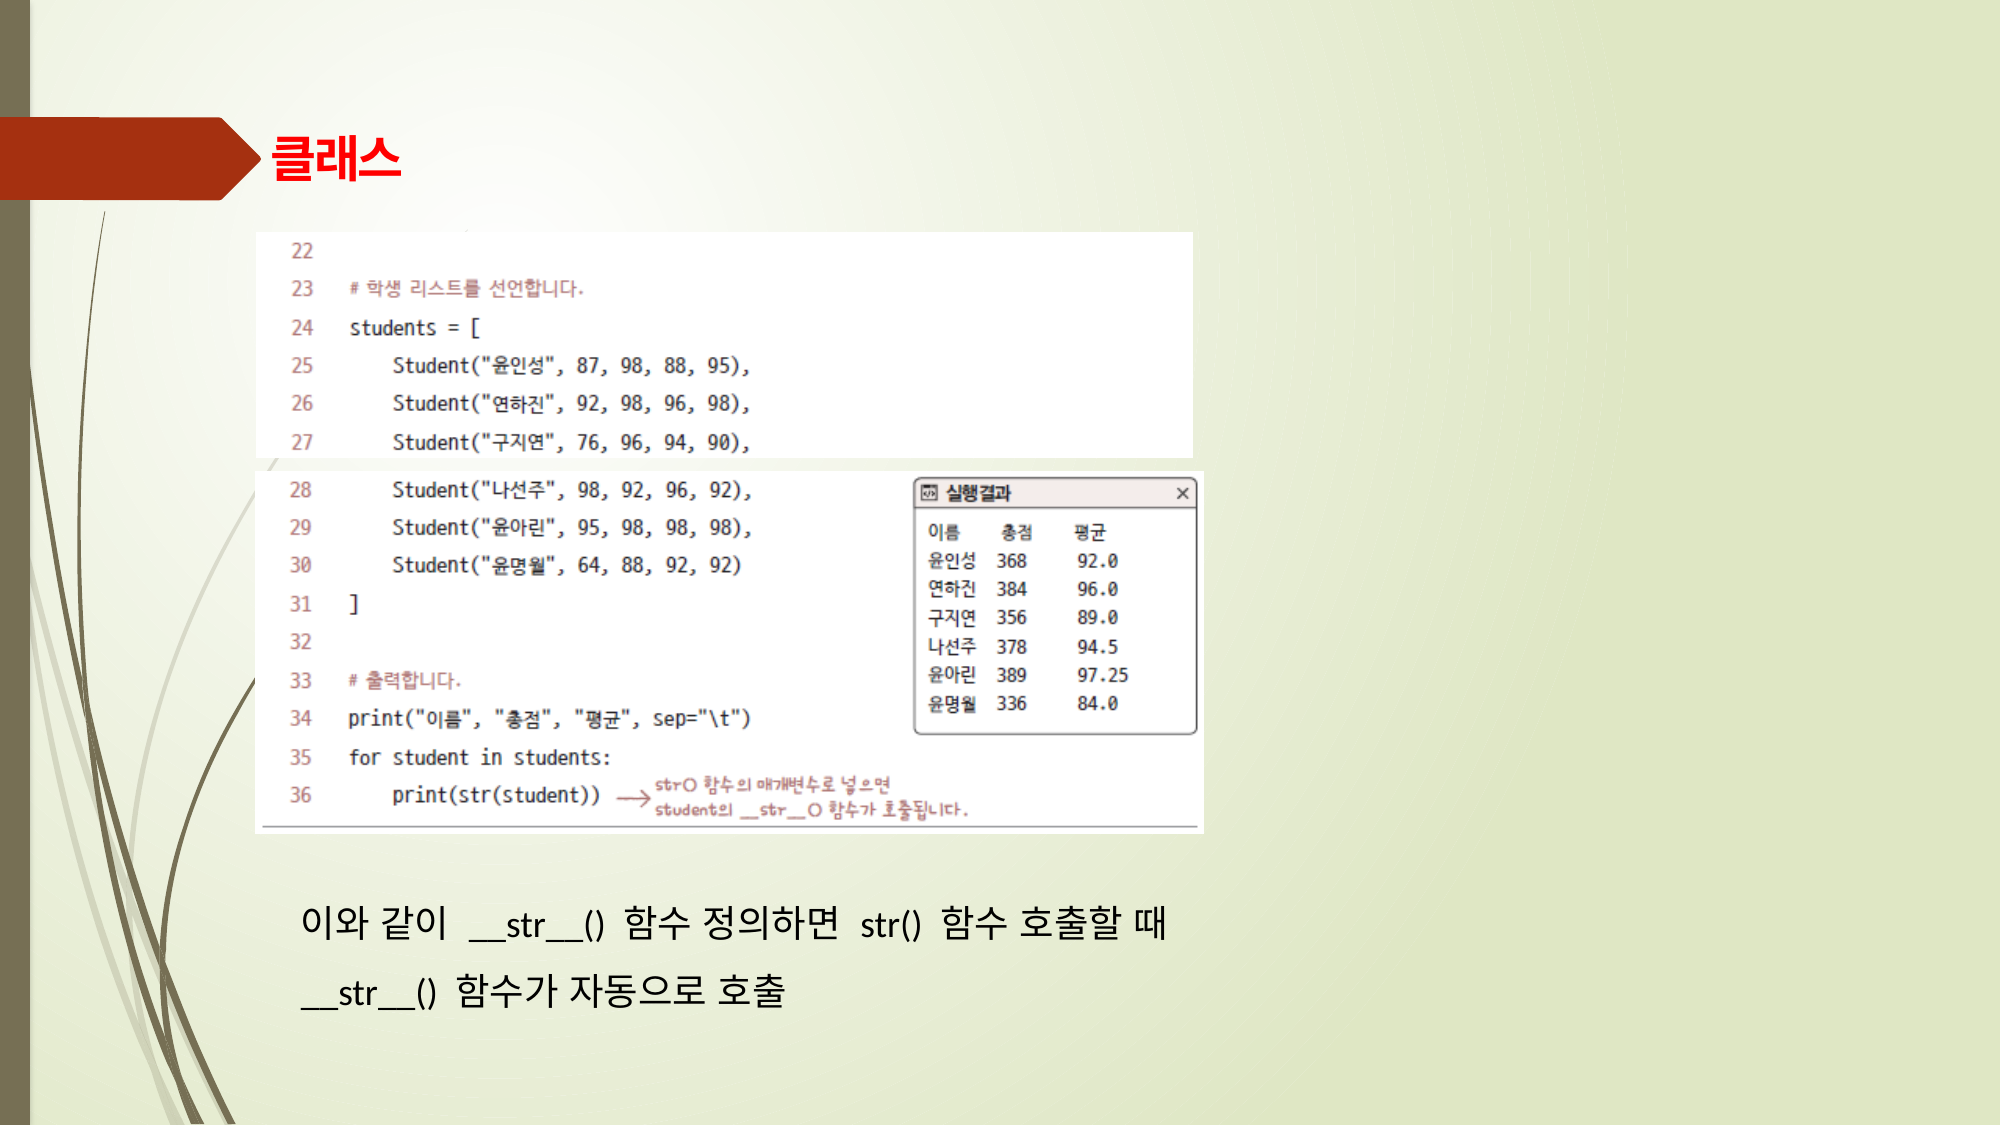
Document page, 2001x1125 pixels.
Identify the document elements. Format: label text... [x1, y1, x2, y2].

text_box 이와 같이 __str__() 함수 정의하면 str() 함수 호출할 때 __str__() 함수가 자동으로 호출 [286, 870, 1339, 1020]
picture [255, 232, 1193, 459]
picture [254, 471, 1205, 835]
text_box 클래스 [255, 118, 1533, 197]
